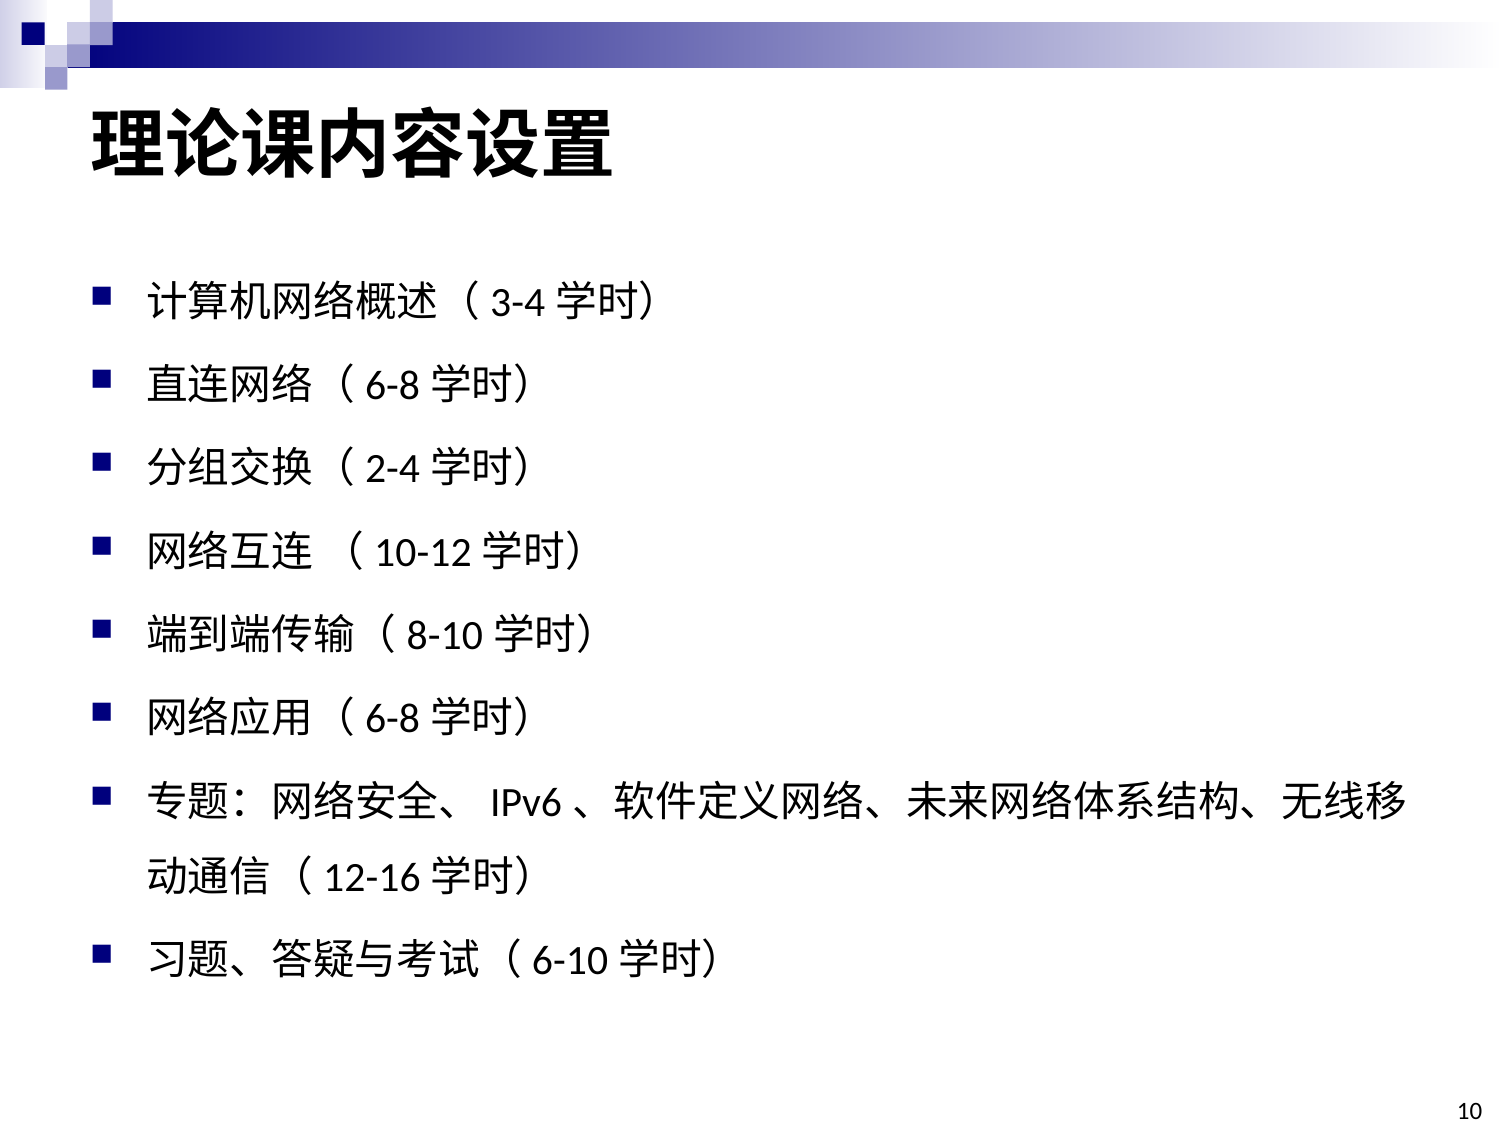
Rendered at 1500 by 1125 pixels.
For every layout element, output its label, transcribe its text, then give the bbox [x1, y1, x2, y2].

title 理论课内容设置 [75, 75, 1425, 209]
slide_number 10 [1448, 1100, 1483, 1125]
list 计算机网络概述（3-4学时） 直连网络（6-8学时） 分组交换（2-4学时） 网络互连 （10-12学时） 端到端传输（8-10学时） 网络应用（6-8学时） 专题：网络安全、IPv6、软件定义网络、未来网络体系结构、无线移动通信（12-16学时） 习题、答疑与考试（6-10学时） [75, 242, 1425, 1035]
